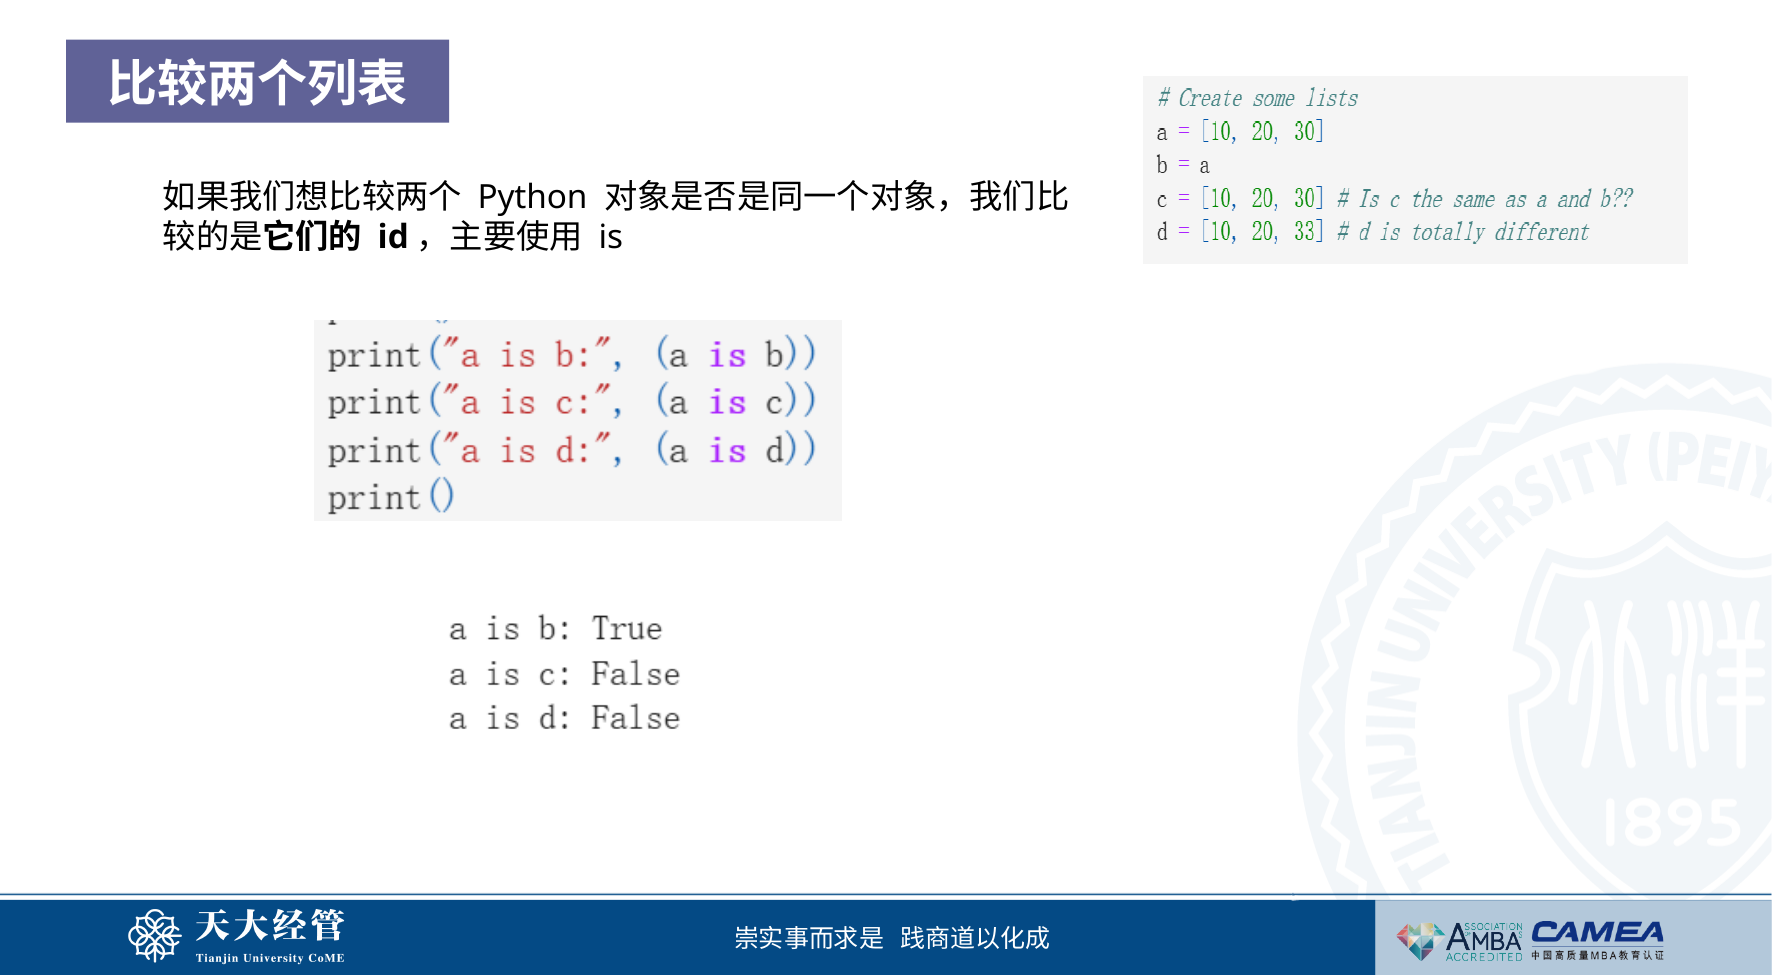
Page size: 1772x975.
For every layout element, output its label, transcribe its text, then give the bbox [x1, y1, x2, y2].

text_box 比较两个列表 [66, 39, 450, 123]
text_box 如果我们想比较两个 Python 对象是否是同一个对象，我们比较的是它们的 id，主要使用 is [147, 167, 1116, 262]
picture [0, 0, 1772, 975]
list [314, 320, 842, 521]
